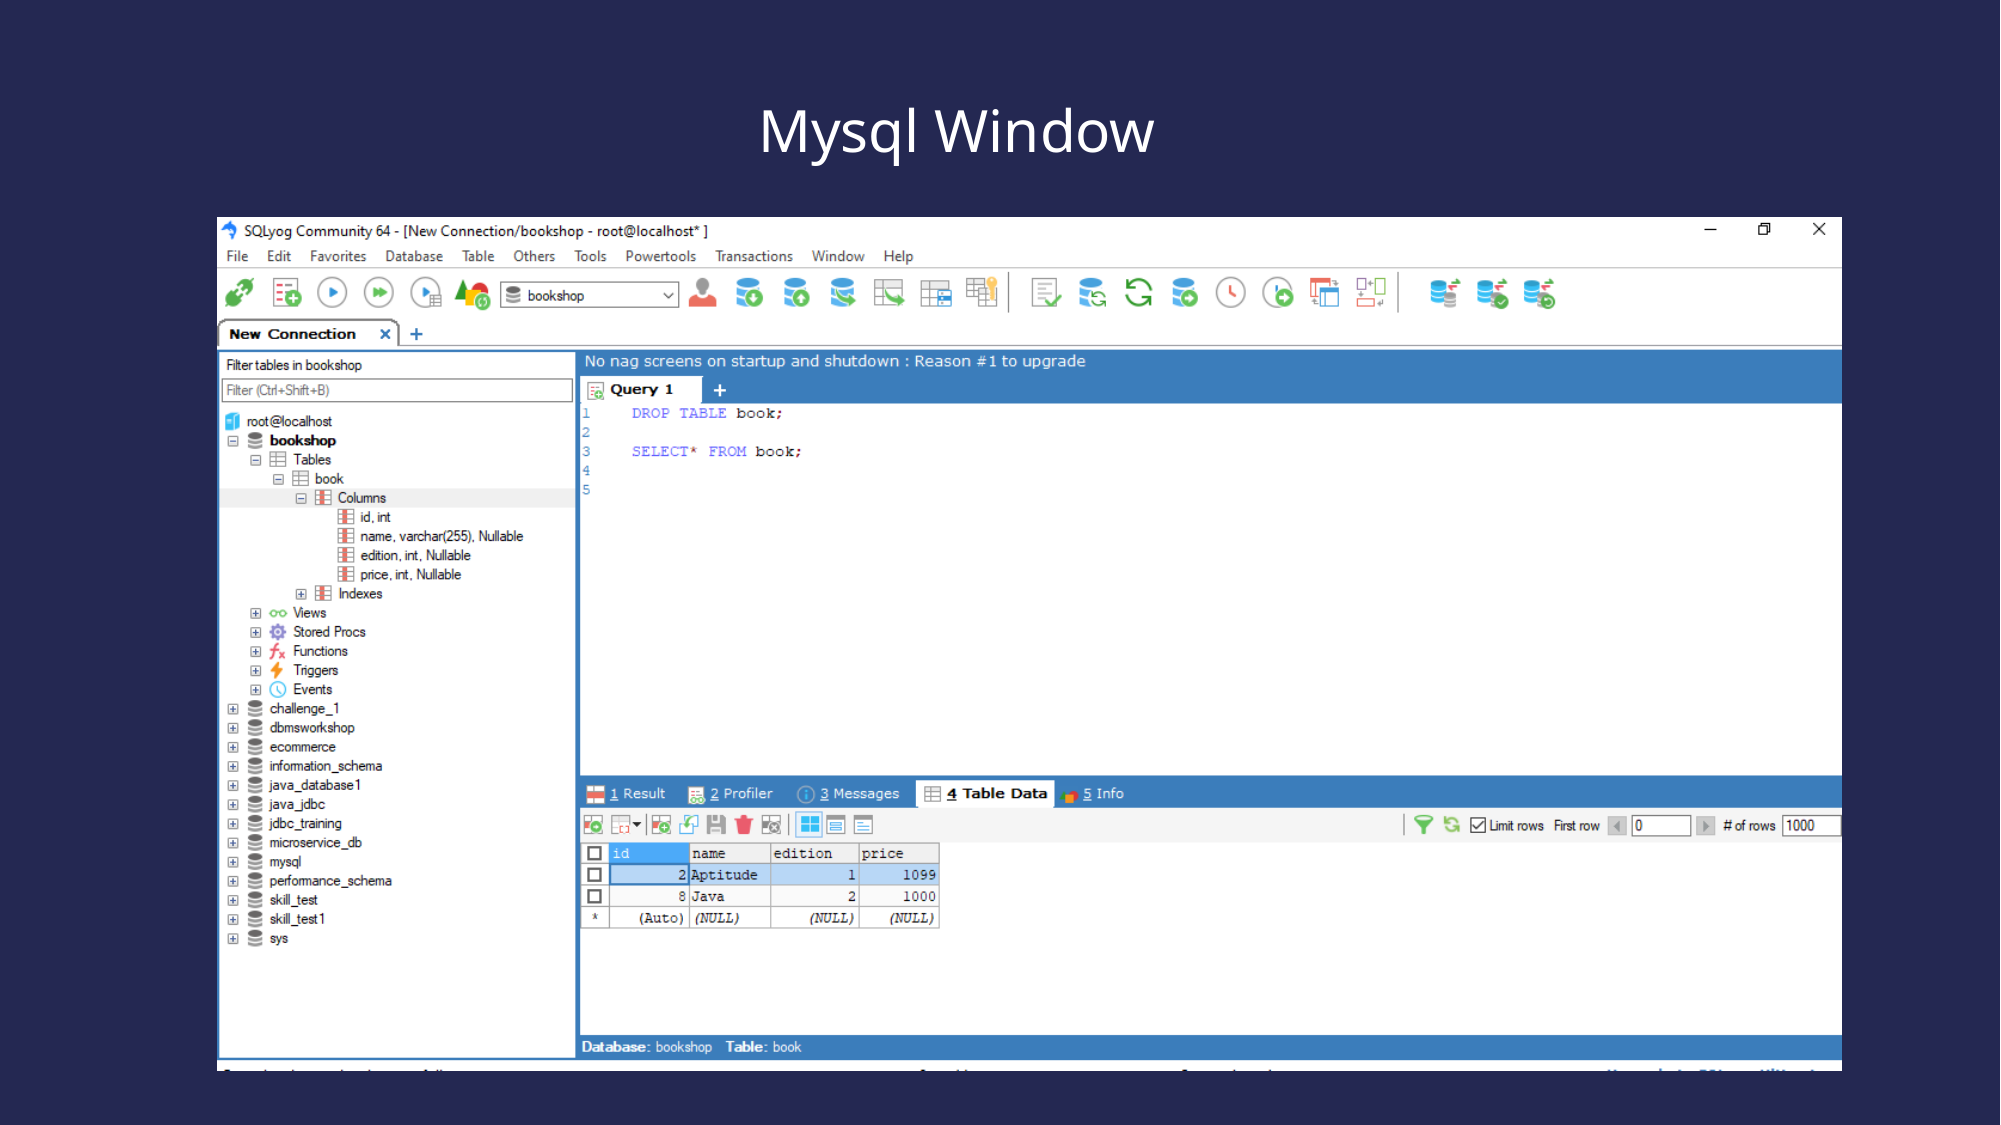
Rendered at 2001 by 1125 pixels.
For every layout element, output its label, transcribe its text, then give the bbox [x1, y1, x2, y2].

text_box Mysql Window [743, 86, 1540, 172]
picture [217, 217, 1842, 1071]
